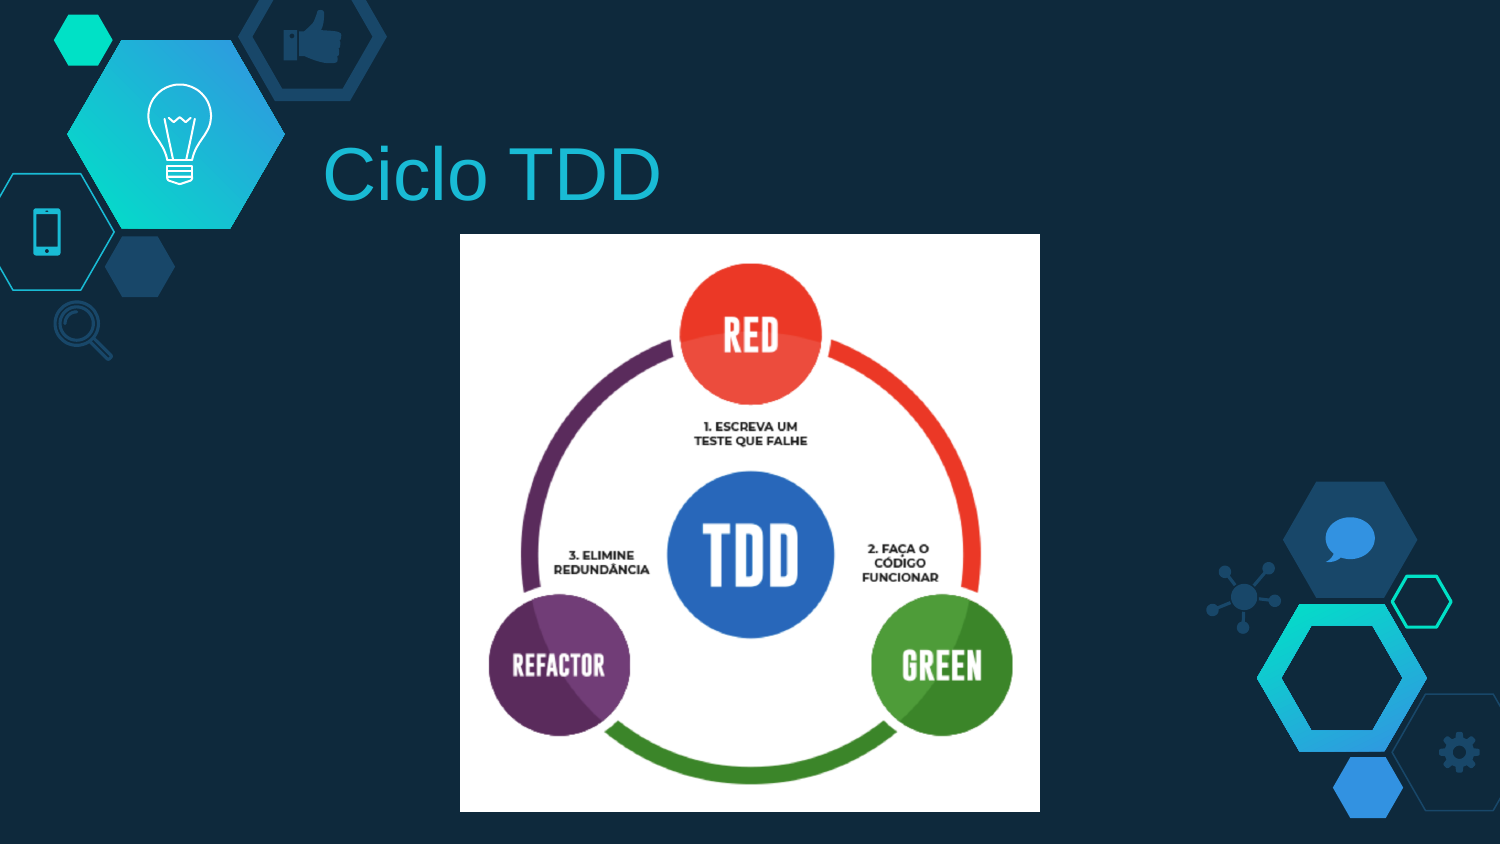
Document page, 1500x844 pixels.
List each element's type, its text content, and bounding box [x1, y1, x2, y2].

title Ciclo TDD [307, 110, 1500, 217]
picture [460, 233, 1040, 812]
